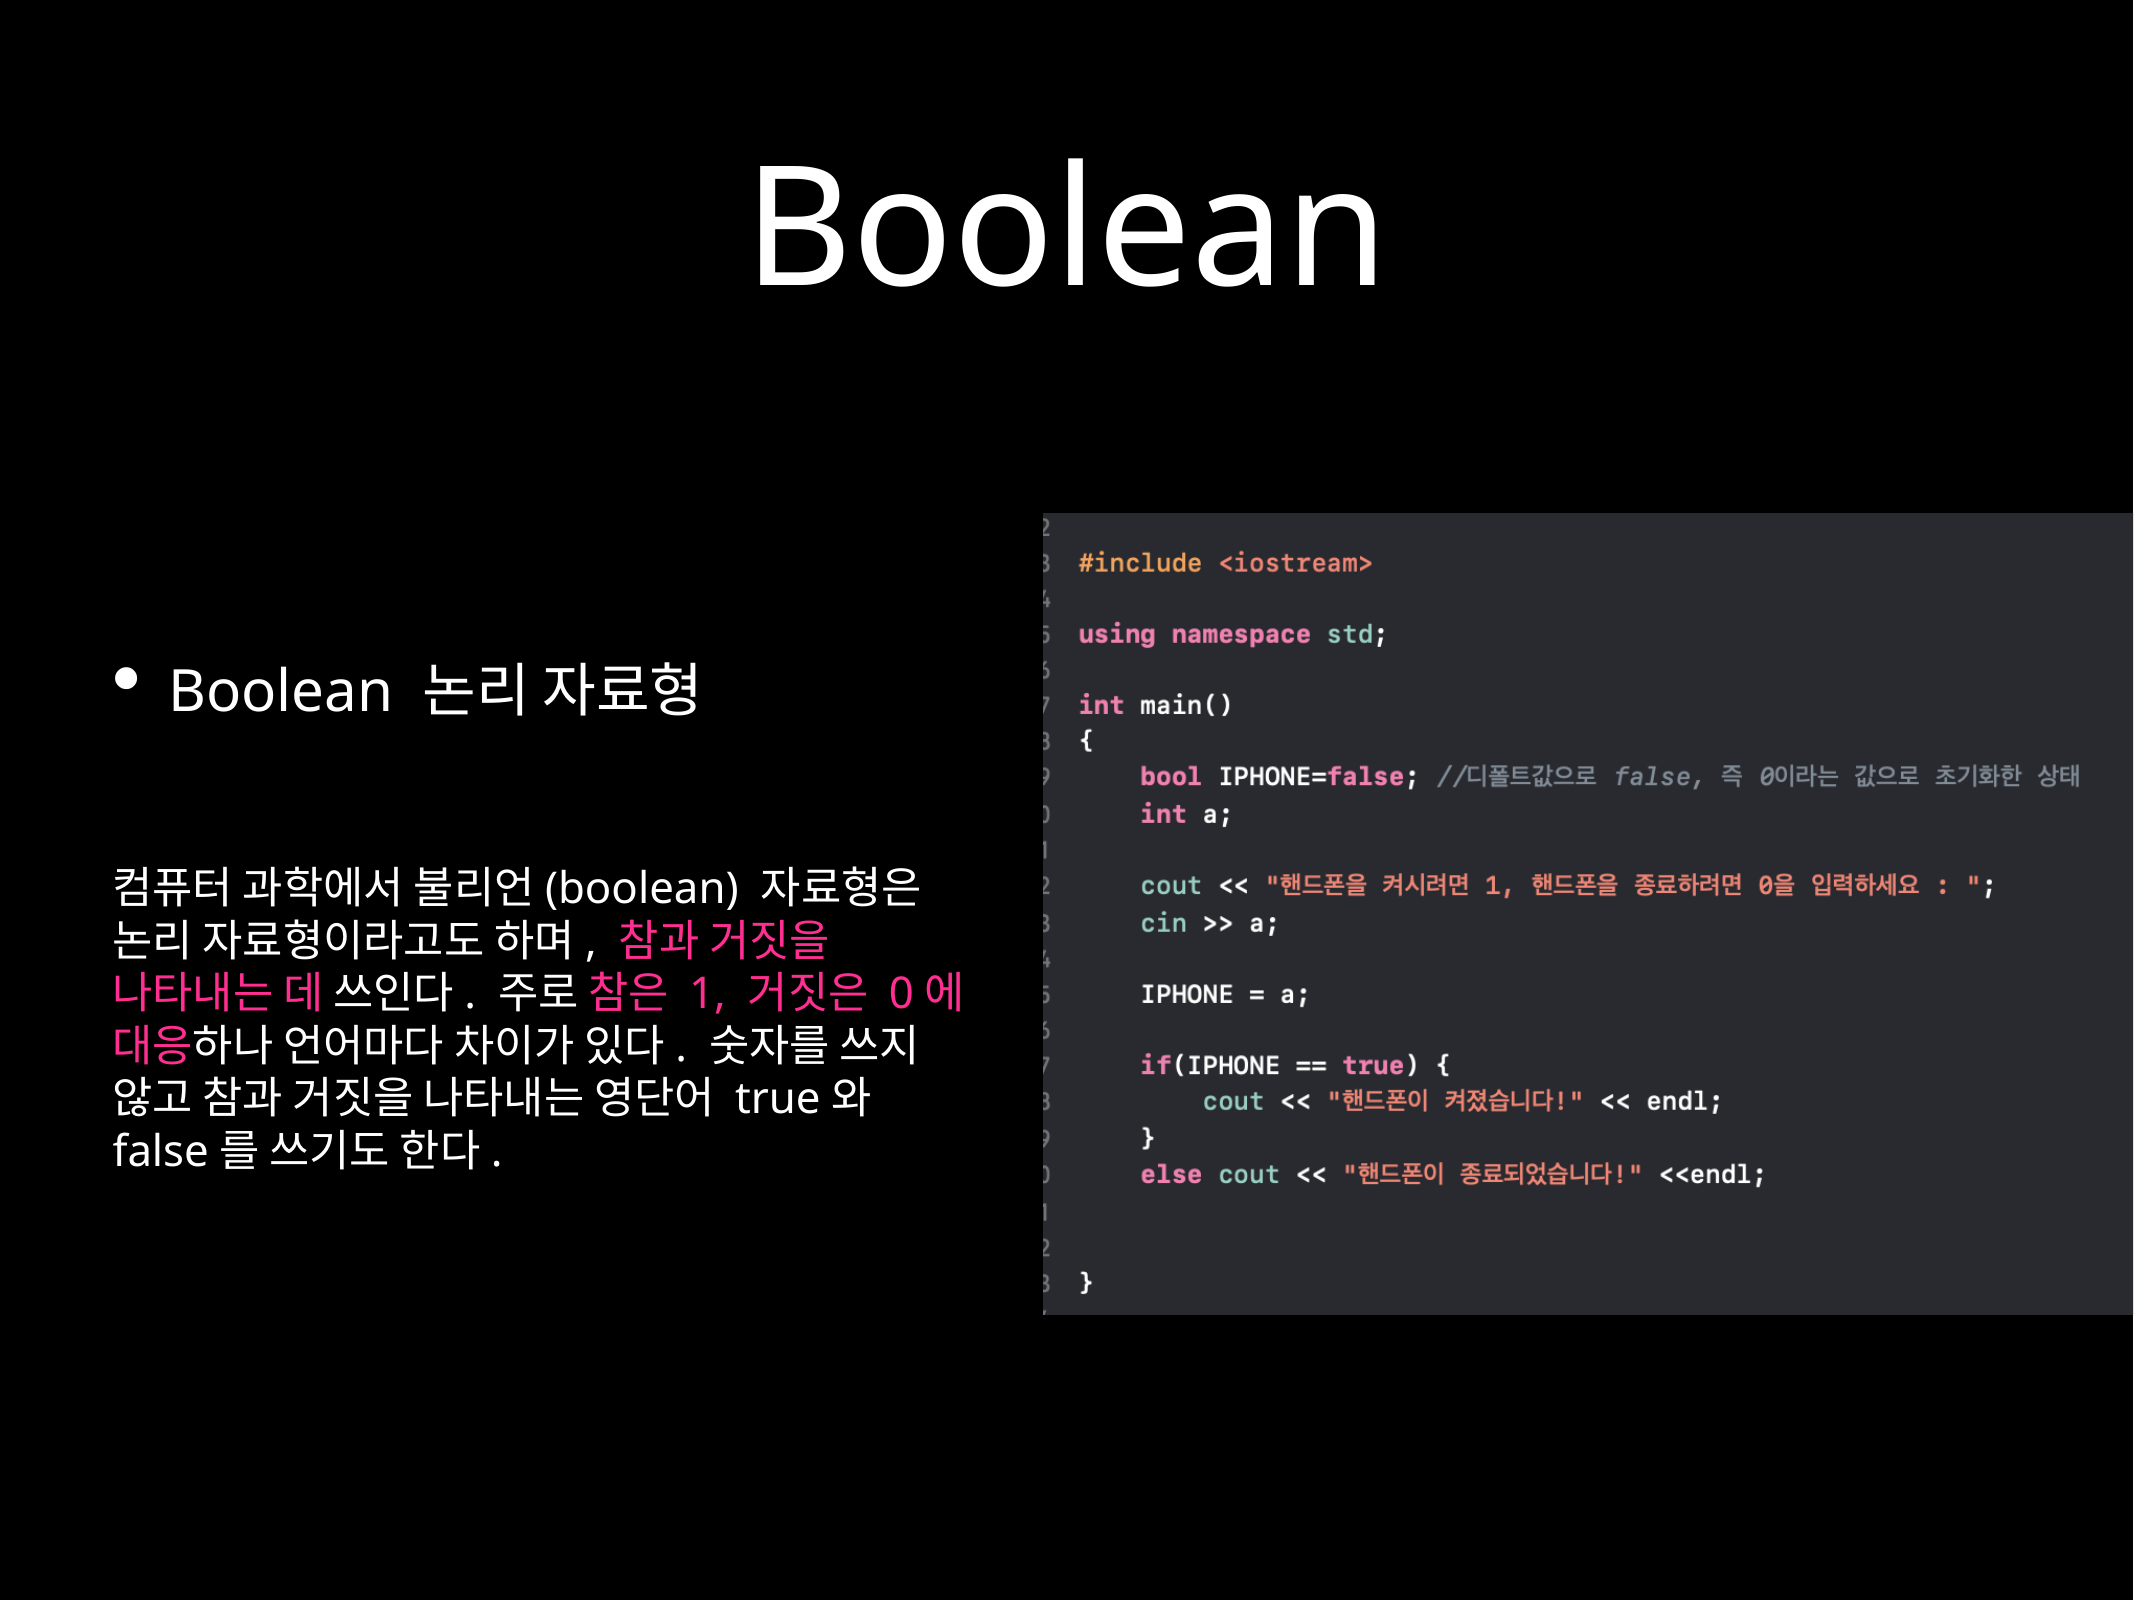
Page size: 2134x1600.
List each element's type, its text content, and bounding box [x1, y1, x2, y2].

list Boolean 논리 자료형 컴퓨터 과학에서 불리언(boolean) 자료형은 논리 자료형이라고도 하며, 참과 거짓을 나타내는 데 쓰인다. 주로 참은 1, 거짓은 0에 대응하나 언어마다 차이가 있다. 숫자를 쓰지 않고 참과 거짓을 나타내는 영단어 true와 false를 쓰기도 한다. [103, 397, 980, 1431]
picture [1043, 513, 2134, 1315]
title Boolean [155, 41, 1978, 397]
